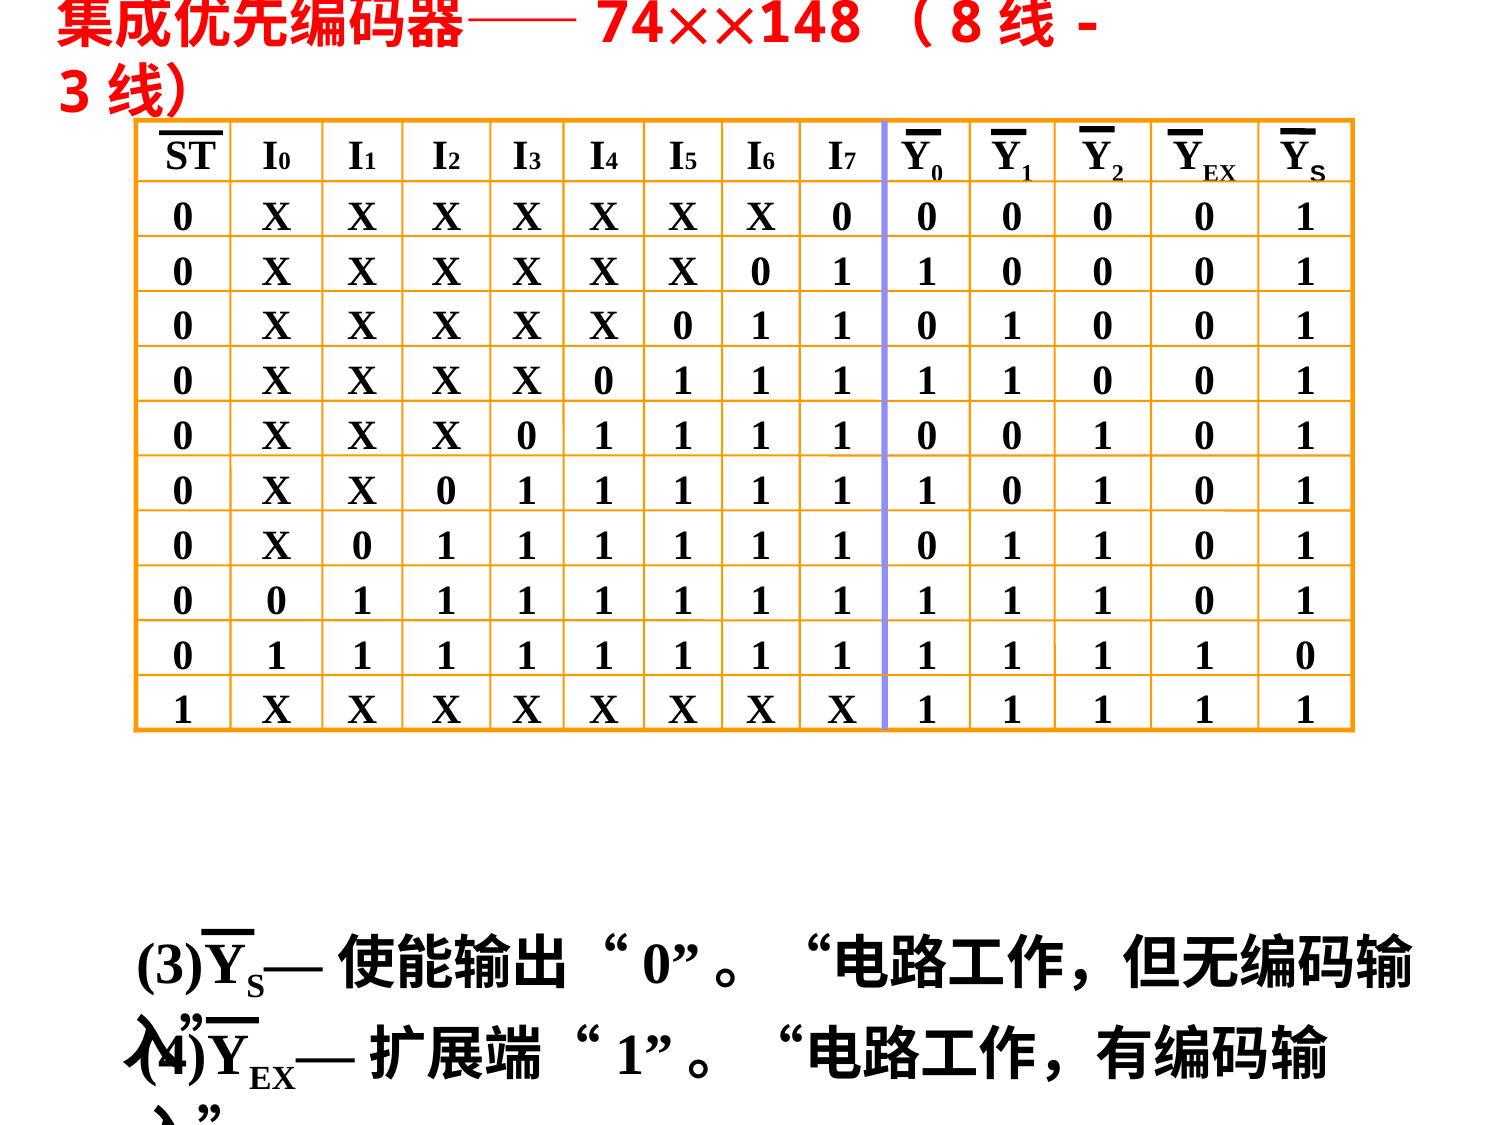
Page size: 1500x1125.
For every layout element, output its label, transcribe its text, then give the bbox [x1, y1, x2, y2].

title 集成优先编码器——74148（8线-3线） [41, 18, 1138, 91]
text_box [135, 120, 1353, 731]
text_box (3)YS—使能输出“0”。“电路工作，但无编码输入” [106, 917, 1500, 1083]
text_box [123, 1008, 1351, 1096]
